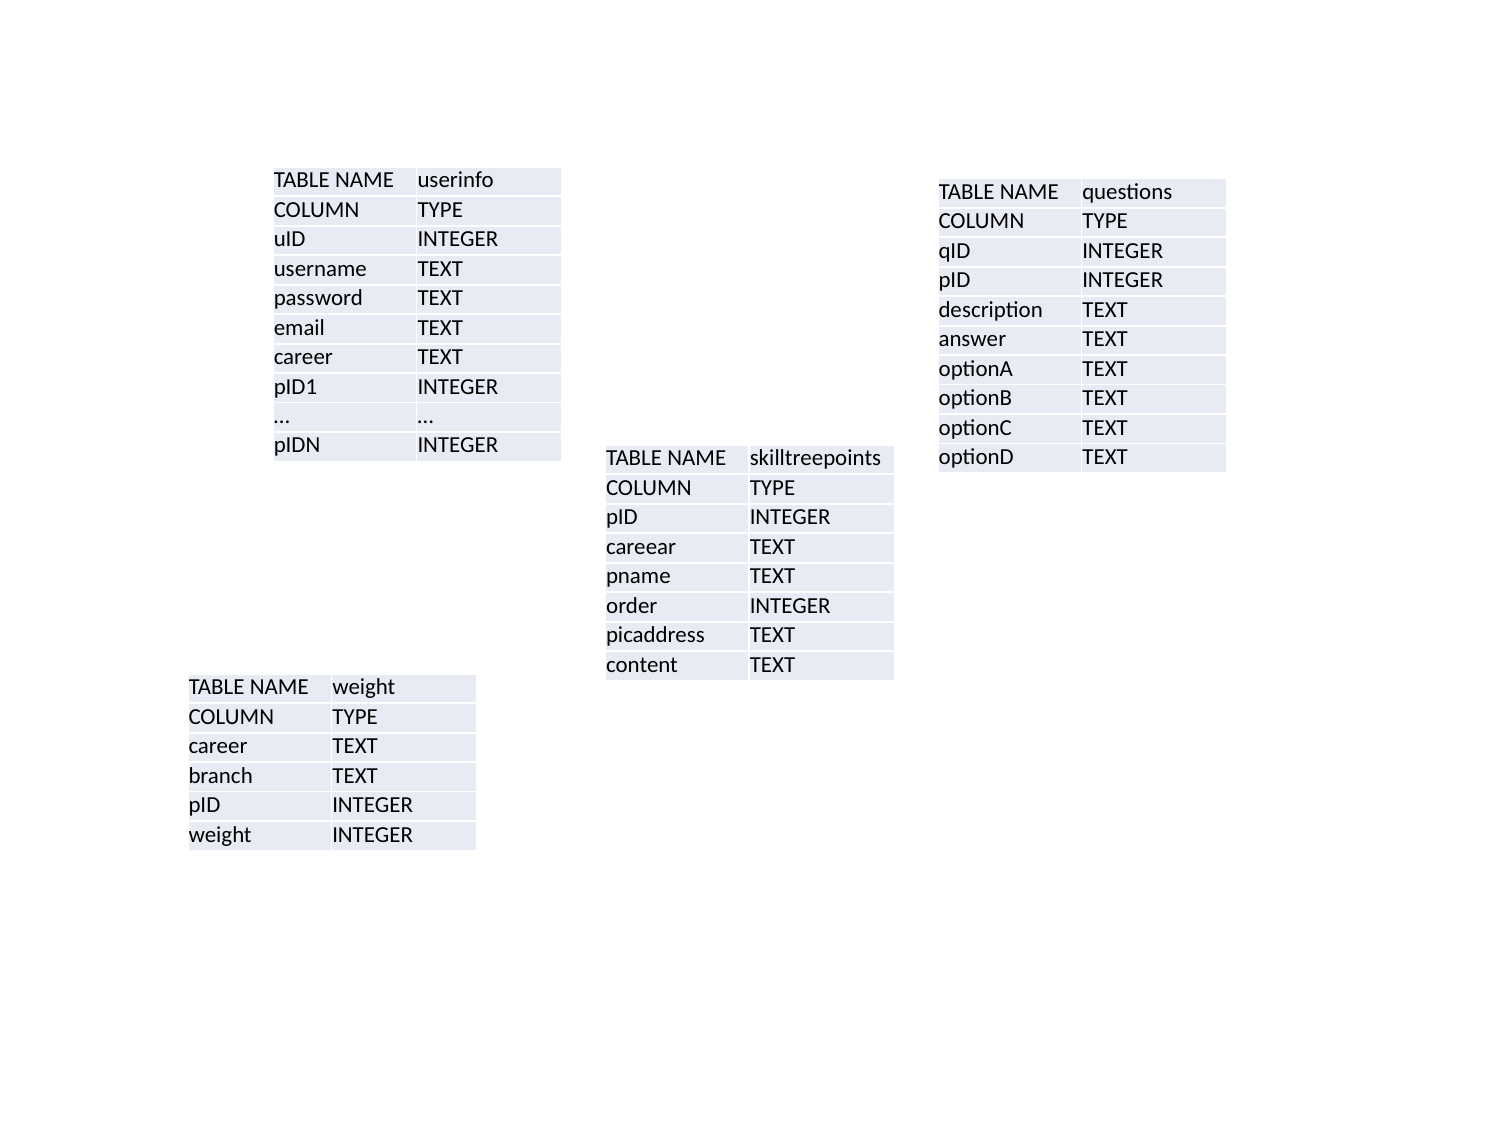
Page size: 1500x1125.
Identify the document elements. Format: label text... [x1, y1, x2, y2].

table_cell username [274, 256, 416, 284]
table_header TABLE NAME [189, 675, 331, 702]
table_header TABLE NAME [606, 446, 748, 473]
table_cell qID [939, 238, 1081, 266]
table_cell TEXT [1082, 327, 1226, 354]
table_cell … [274, 403, 416, 431]
table_cell TYPE [332, 704, 476, 732]
table_header questions [1082, 179, 1226, 207]
table_cell pID1 [274, 374, 416, 402]
table_cell INTEGER [332, 792, 476, 820]
table_cell career [274, 345, 416, 372]
table_cell TEXT [1082, 444, 1226, 472]
table_cell pID [606, 505, 748, 532]
table_header skilltreepoints [750, 446, 894, 473]
table_cell TEXT [1082, 297, 1226, 325]
table_header TABLE NAME [274, 168, 416, 195]
table_cell careear [606, 534, 748, 562]
table_cell INTEGER [750, 505, 894, 532]
table_cell INTEGER [417, 433, 561, 461]
table_cell TEXT [750, 623, 894, 650]
table_cell TEXT [417, 315, 561, 343]
table_cell uID [274, 227, 416, 254]
table_cell optionA [939, 356, 1081, 384]
table_cell answer [939, 327, 1081, 354]
table_cell TEXT [332, 734, 476, 761]
table_cell INTEGER [417, 227, 561, 254]
table_cell INTEGER [750, 593, 894, 621]
table_cell TEXT [417, 345, 561, 372]
table_cell career [189, 734, 331, 761]
table_cell INTEGER [332, 822, 476, 850]
table_header TABLE NAME [939, 179, 1081, 207]
table_cell COLUMN [274, 197, 416, 225]
table_cell optionD [939, 444, 1081, 472]
table_cell TEXT [332, 763, 476, 791]
table_cell TYPE [1082, 209, 1226, 236]
table_cell TEXT [1082, 385, 1226, 413]
table_cell TEXT [417, 256, 561, 284]
table_cell TEXT [750, 534, 894, 562]
table_cell COLUMN [939, 209, 1081, 236]
table_cell TEXT [750, 652, 894, 680]
table_cell pIDN [274, 433, 416, 461]
table_cell pname [606, 564, 748, 591]
table_cell TEXT [1082, 356, 1226, 384]
table_cell INTEGER [1082, 238, 1226, 266]
table_cell password [274, 286, 416, 313]
table_cell order [606, 593, 748, 621]
table_cell … [417, 403, 561, 431]
table_cell TEXT [750, 564, 894, 591]
table_header userinfo [417, 168, 561, 195]
table_cell picaddress [606, 623, 748, 650]
table_cell branch [189, 763, 331, 791]
table_cell TEXT [1082, 415, 1226, 443]
table_cell INTEGER [417, 374, 561, 402]
table_cell pID [939, 268, 1081, 295]
table_cell COLUMN [189, 704, 331, 732]
table_cell TEXT [417, 286, 561, 313]
table_cell TYPE [750, 475, 894, 503]
table_cell description [939, 297, 1081, 325]
table_cell pID [189, 792, 331, 820]
table_cell content [606, 652, 748, 680]
table_cell COLUMN [606, 475, 748, 503]
table_cell optionC [939, 415, 1081, 443]
table_cell TYPE [417, 197, 561, 225]
table_cell email [274, 315, 416, 343]
table_header weight [332, 675, 476, 702]
table_cell INTEGER [1082, 268, 1226, 295]
table_cell optionB [939, 385, 1081, 413]
table_cell weight [189, 822, 331, 850]
